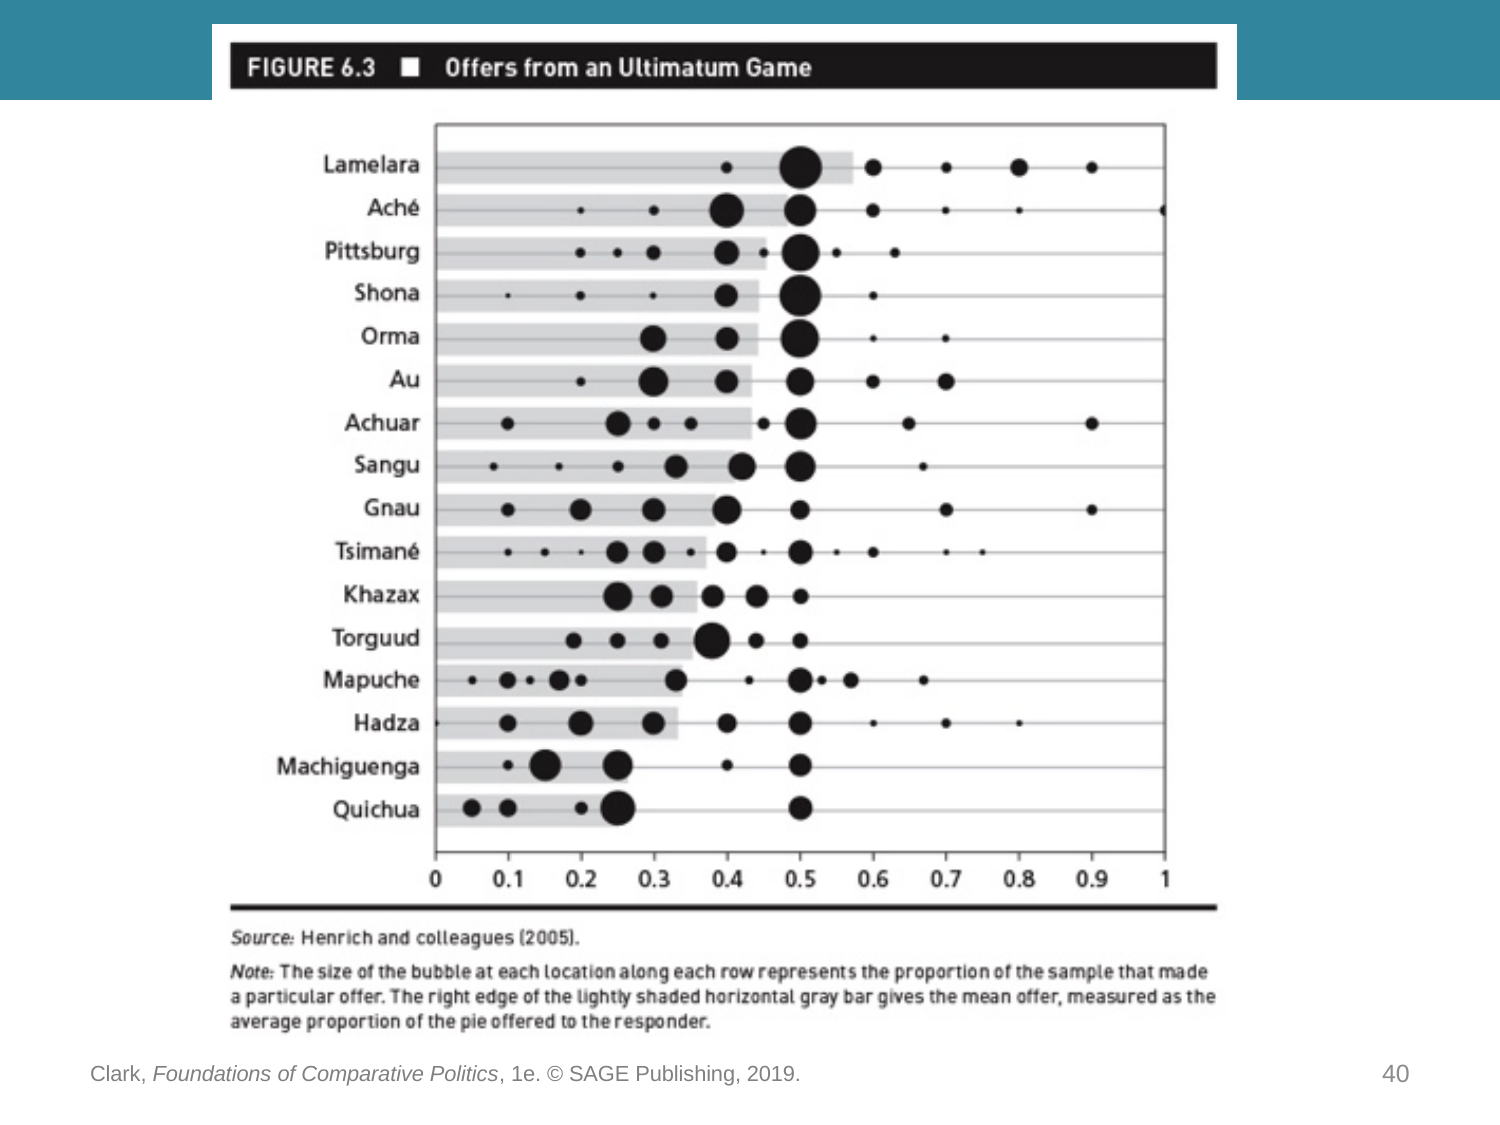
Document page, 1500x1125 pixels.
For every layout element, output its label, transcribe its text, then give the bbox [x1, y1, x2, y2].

footer Clark, Foundations of Comparative Politics, 1e. © SAGE Publishing, 2019. [75, 1042, 1313, 1103]
slide_number 40 [1350, 1042, 1425, 1103]
picture [212, 24, 1237, 1053]
